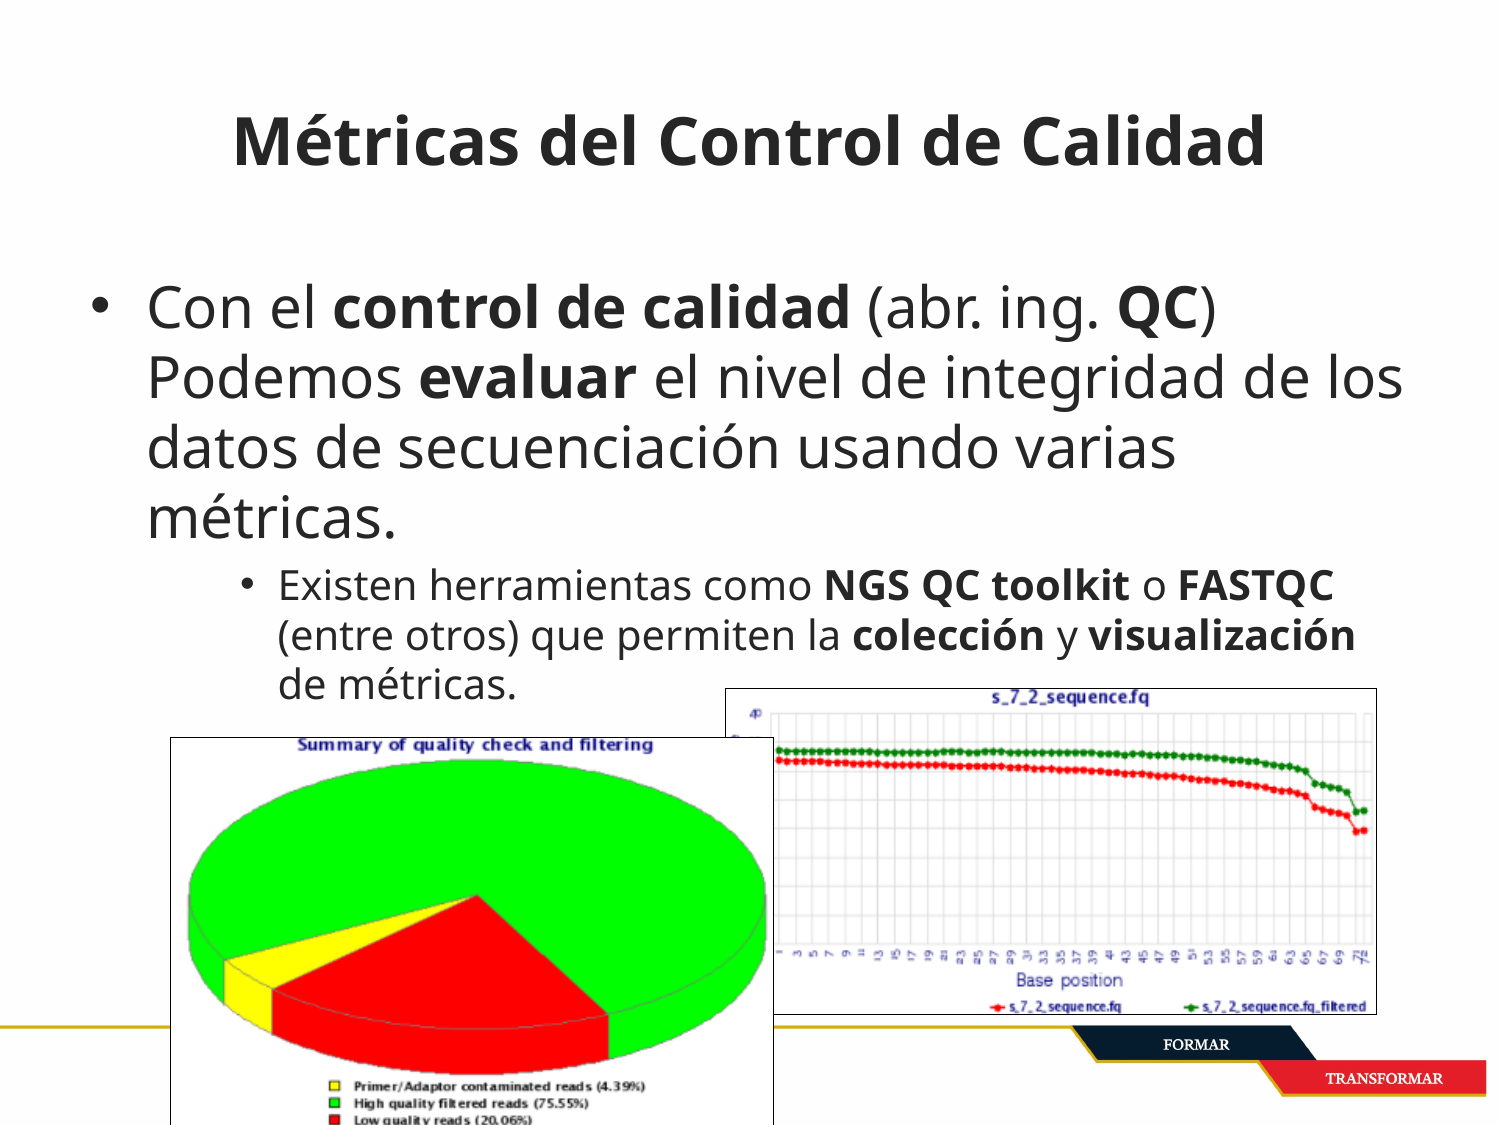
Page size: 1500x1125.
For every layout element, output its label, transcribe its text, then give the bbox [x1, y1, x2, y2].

picture [0, 0, 1500, 1125]
title Métricas del Control de Calidad [75, 45, 1425, 233]
list Con el control de calidad (abr. ing. QC) Podemos evaluar el nivel de integridad de los datos de secuenciación usando varias métricas. Existen herramientas como NGS QC toolkit o FASTQC (entre otros) que permiten la colección y visualización de métricas. [75, 262, 1425, 1005]
